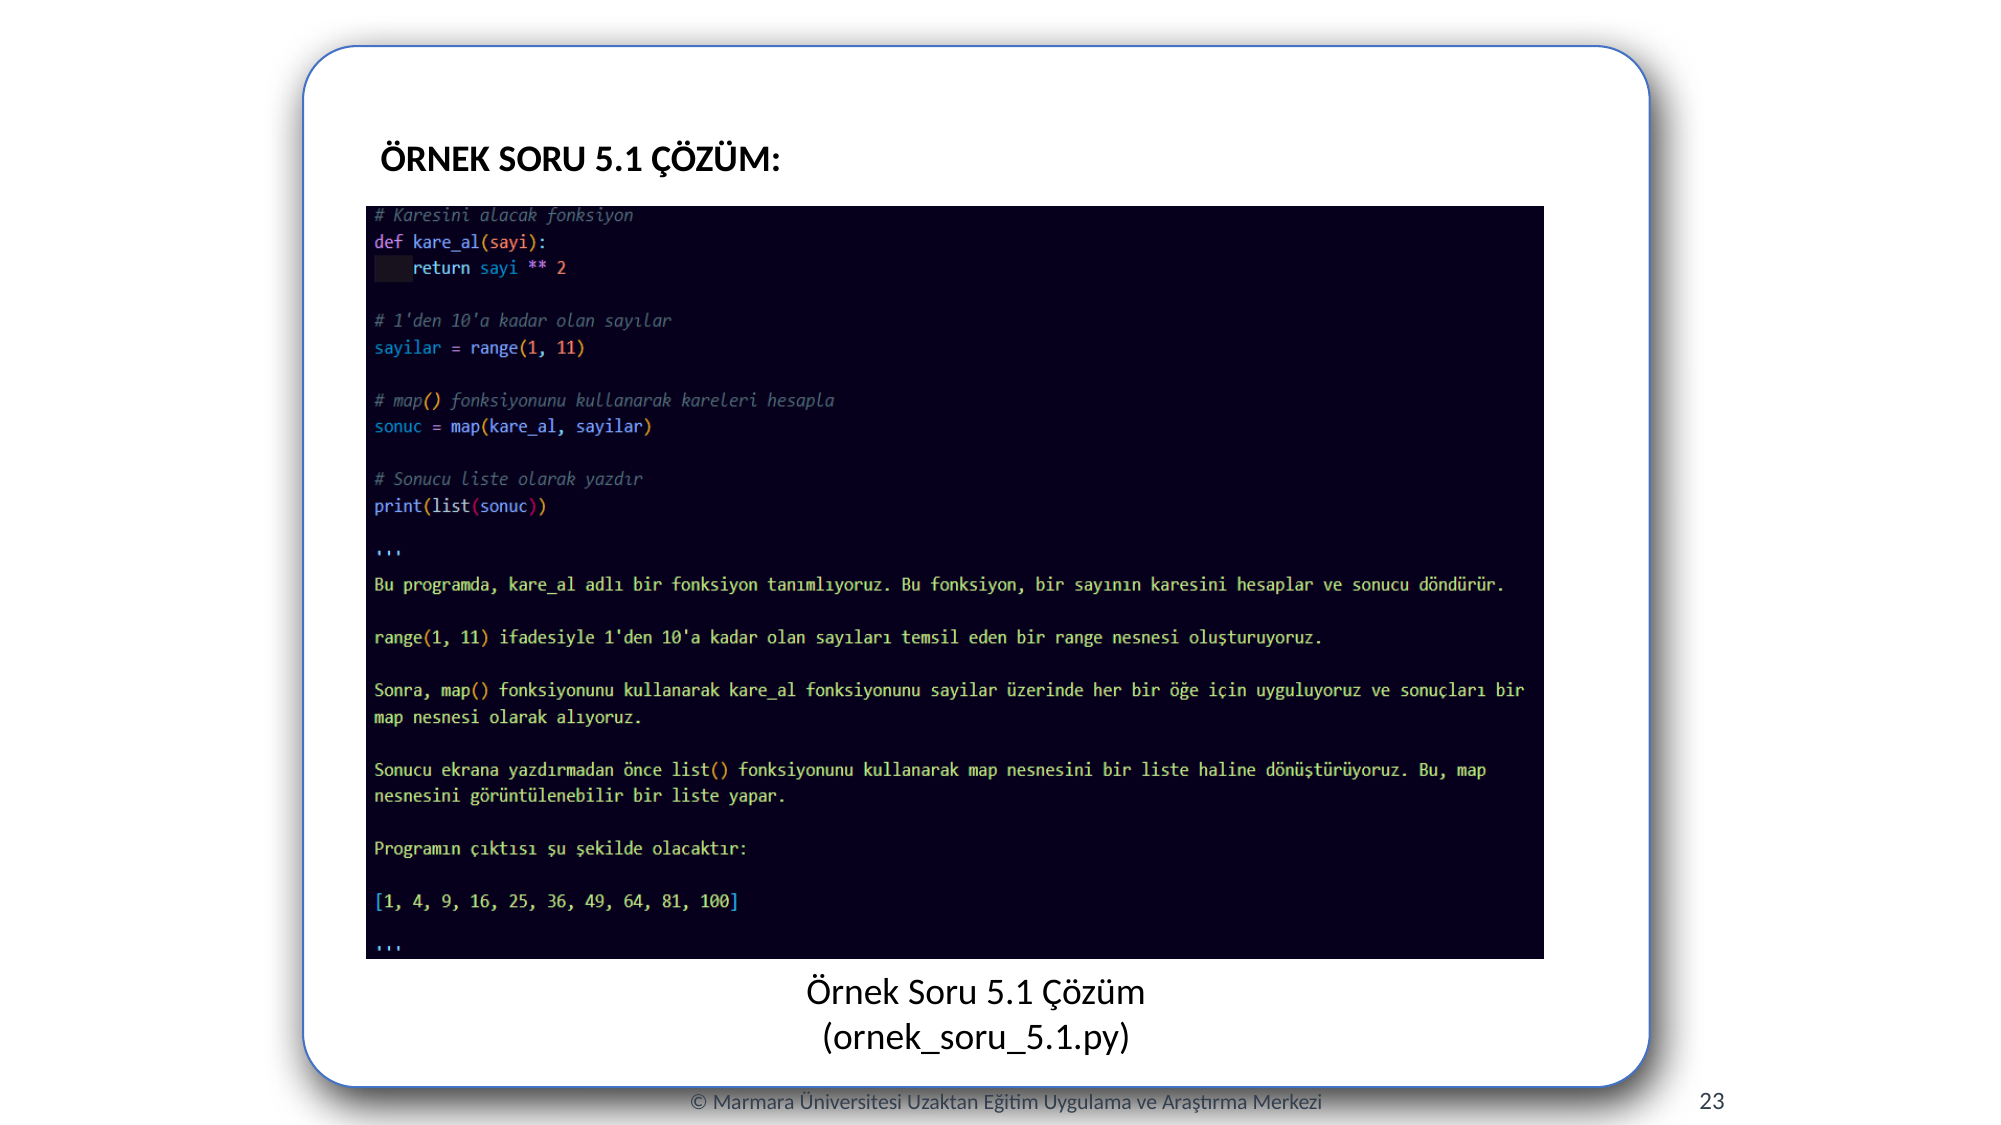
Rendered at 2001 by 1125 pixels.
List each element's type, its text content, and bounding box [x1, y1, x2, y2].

text_box Örnek Soru 5.1 Çözüm (ornek_soru_5.1.py) [577, 959, 1376, 1065]
slide_number 23 [1389, 1069, 1740, 1125]
text_box [302, 45, 1651, 1089]
text_box ÖRNEK SORU 5.1 ÇÖZÜM: [365, 126, 1611, 186]
picture [365, 206, 1544, 959]
footer © Marmara Üniversitesi Uzaktan Eğitim Uygulama ve Araştırma Merkezi [562, 1070, 1389, 1125]
